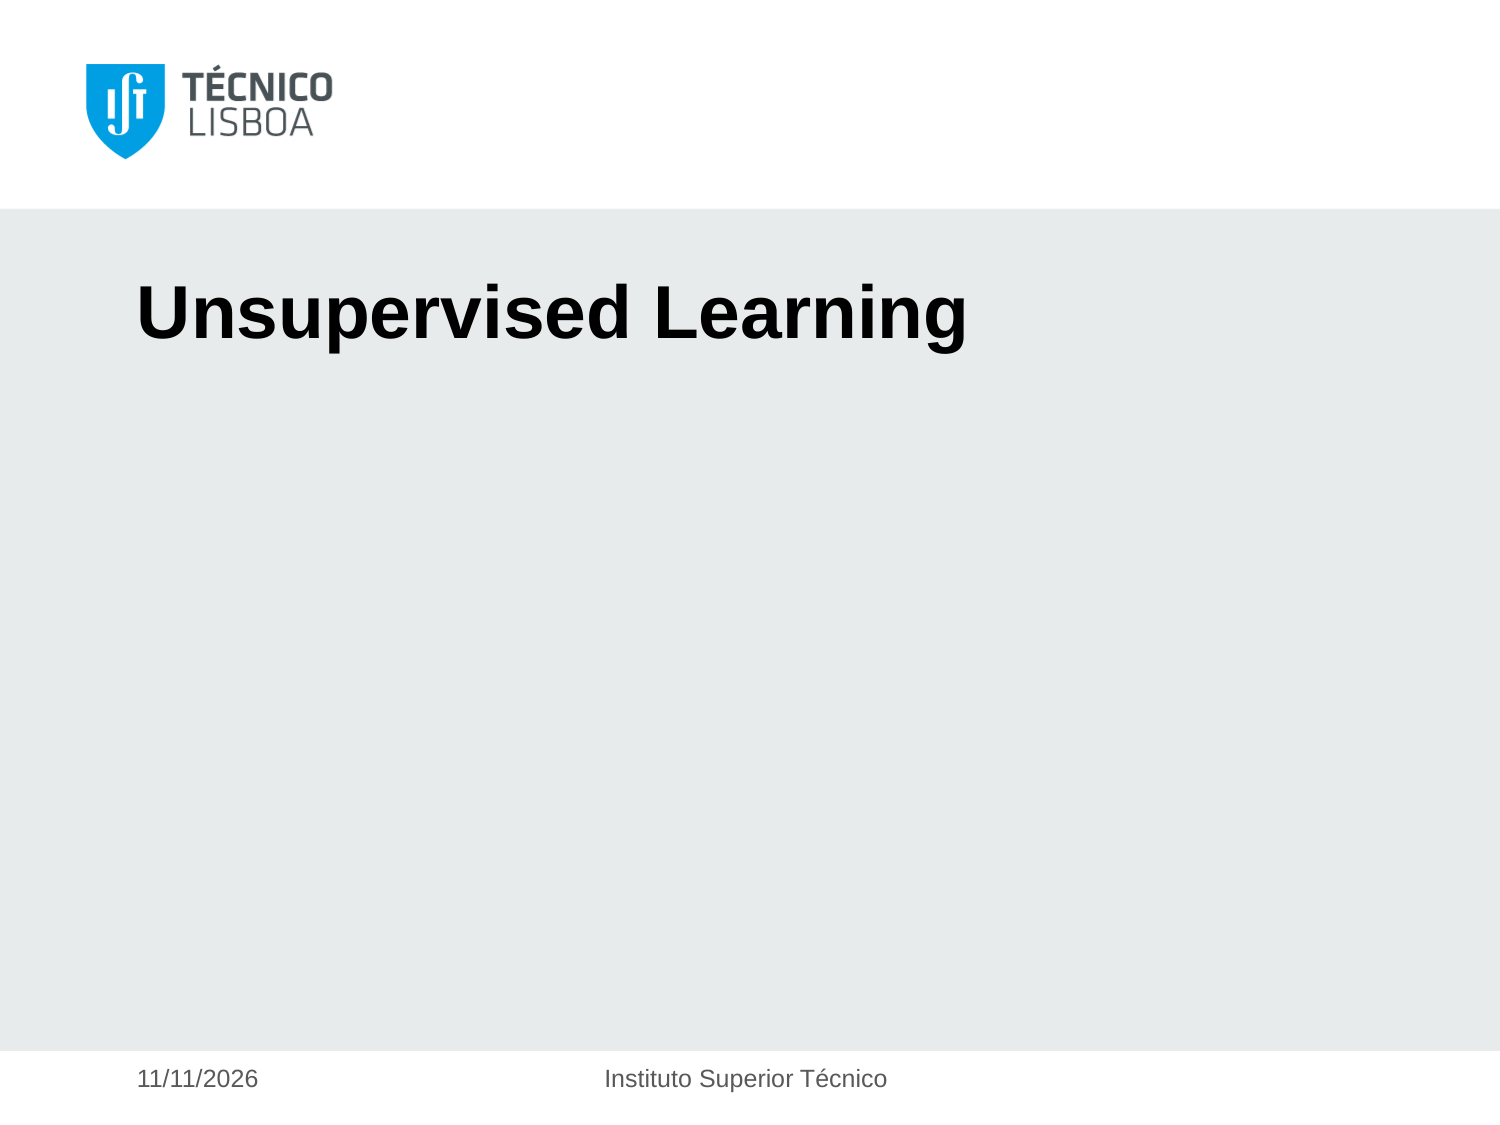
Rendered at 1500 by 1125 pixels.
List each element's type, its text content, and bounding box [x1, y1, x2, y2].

title Unsupervised Learning [121, 237, 1378, 381]
picture [0, 0, 1500, 1125]
slide_number 06-Dec-17 [121, 1052, 425, 1103]
footer Instituto Superior Técnico [512, 1052, 988, 1103]
